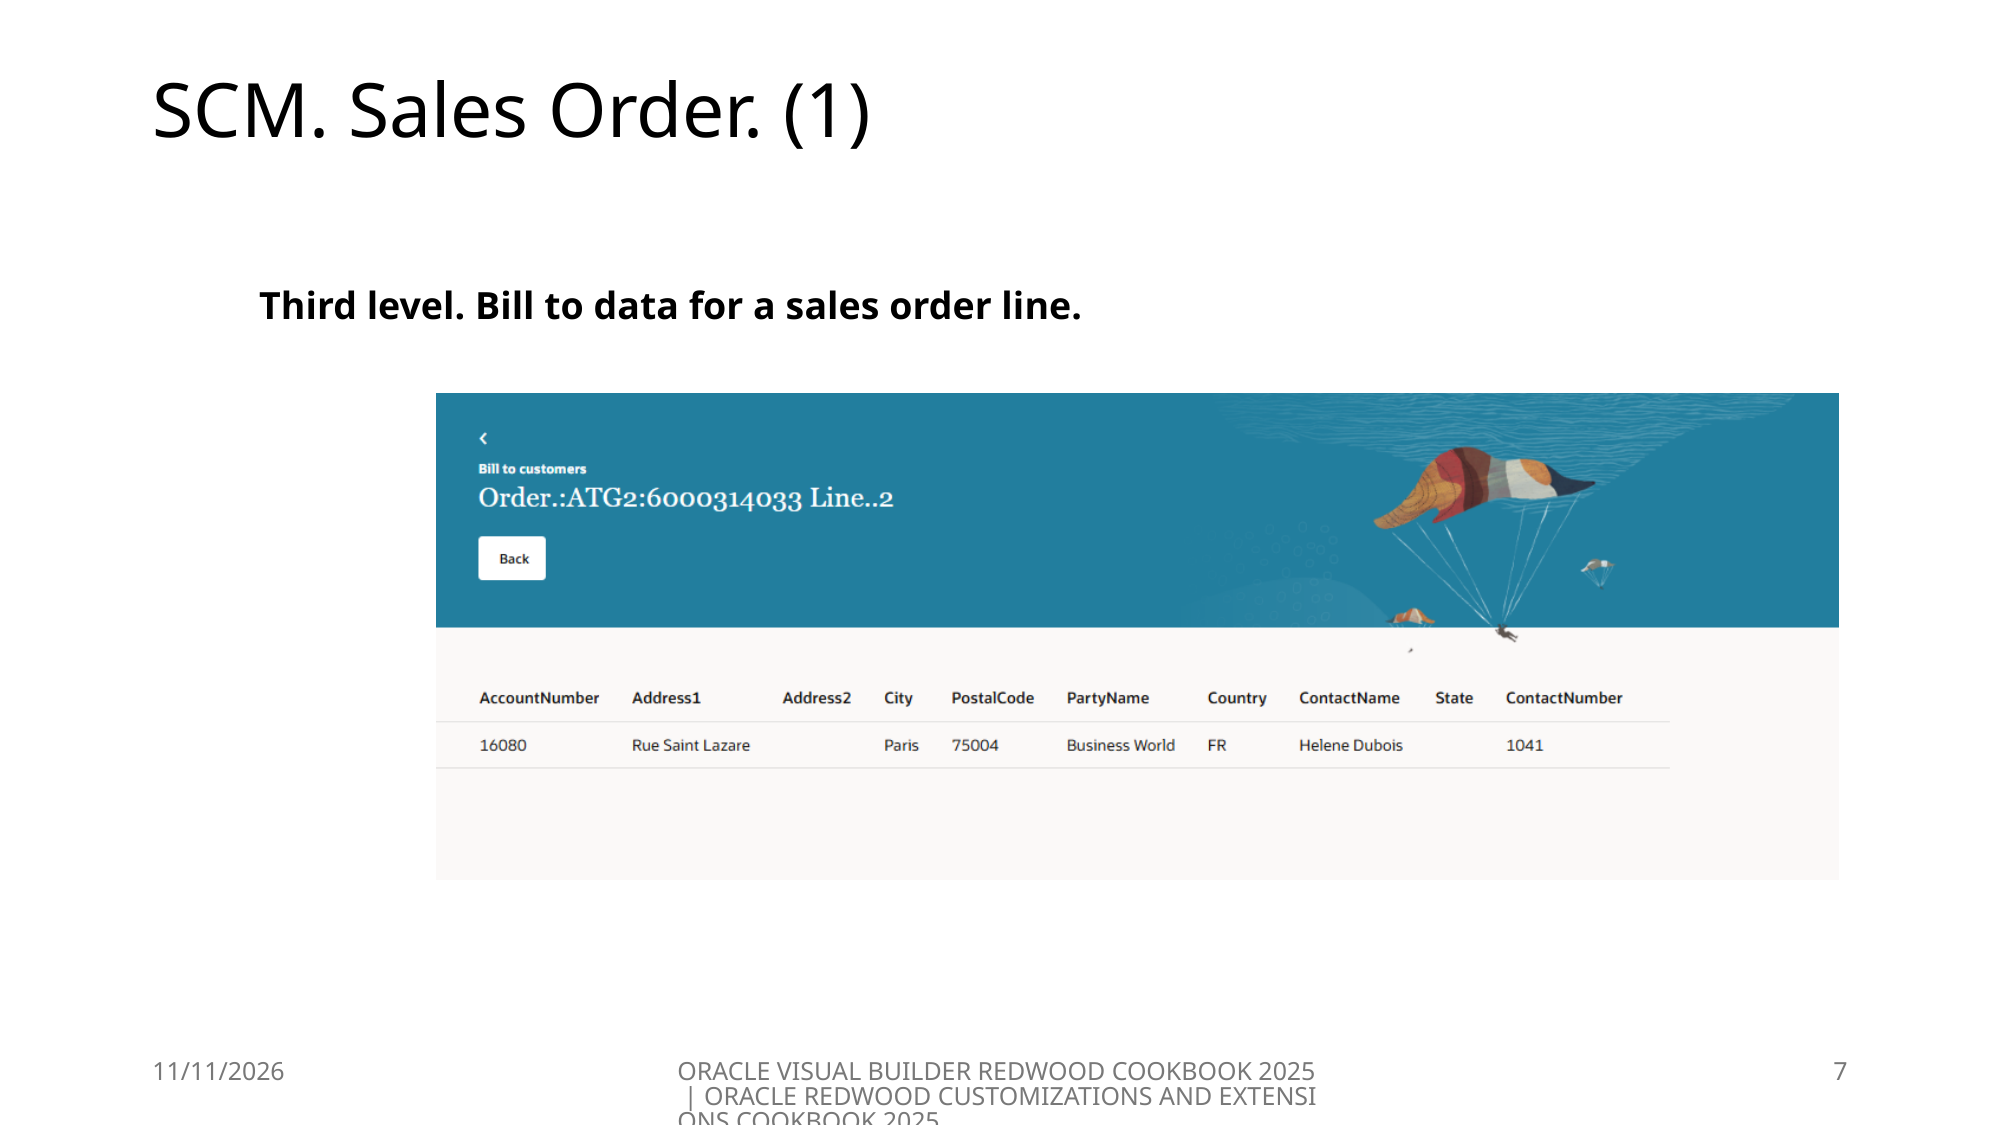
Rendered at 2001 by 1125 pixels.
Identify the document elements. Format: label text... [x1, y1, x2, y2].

title SCM. Sales Order. (1) [137, 59, 1863, 278]
picture [435, 393, 1840, 880]
footer ORACLE VISUAL BUILDER REDWOOD COOKBOOK 2025 | ORACLE REDWOOD CUSTOMIZATIONS AND EXTENSIONS COOKBOOK 2025 [662, 1042, 1338, 1103]
slide_number 7 [1412, 1042, 1863, 1103]
text_box Third level. Bill to data for a sales order line. [244, 274, 1388, 335]
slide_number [137, 1042, 588, 1103]
